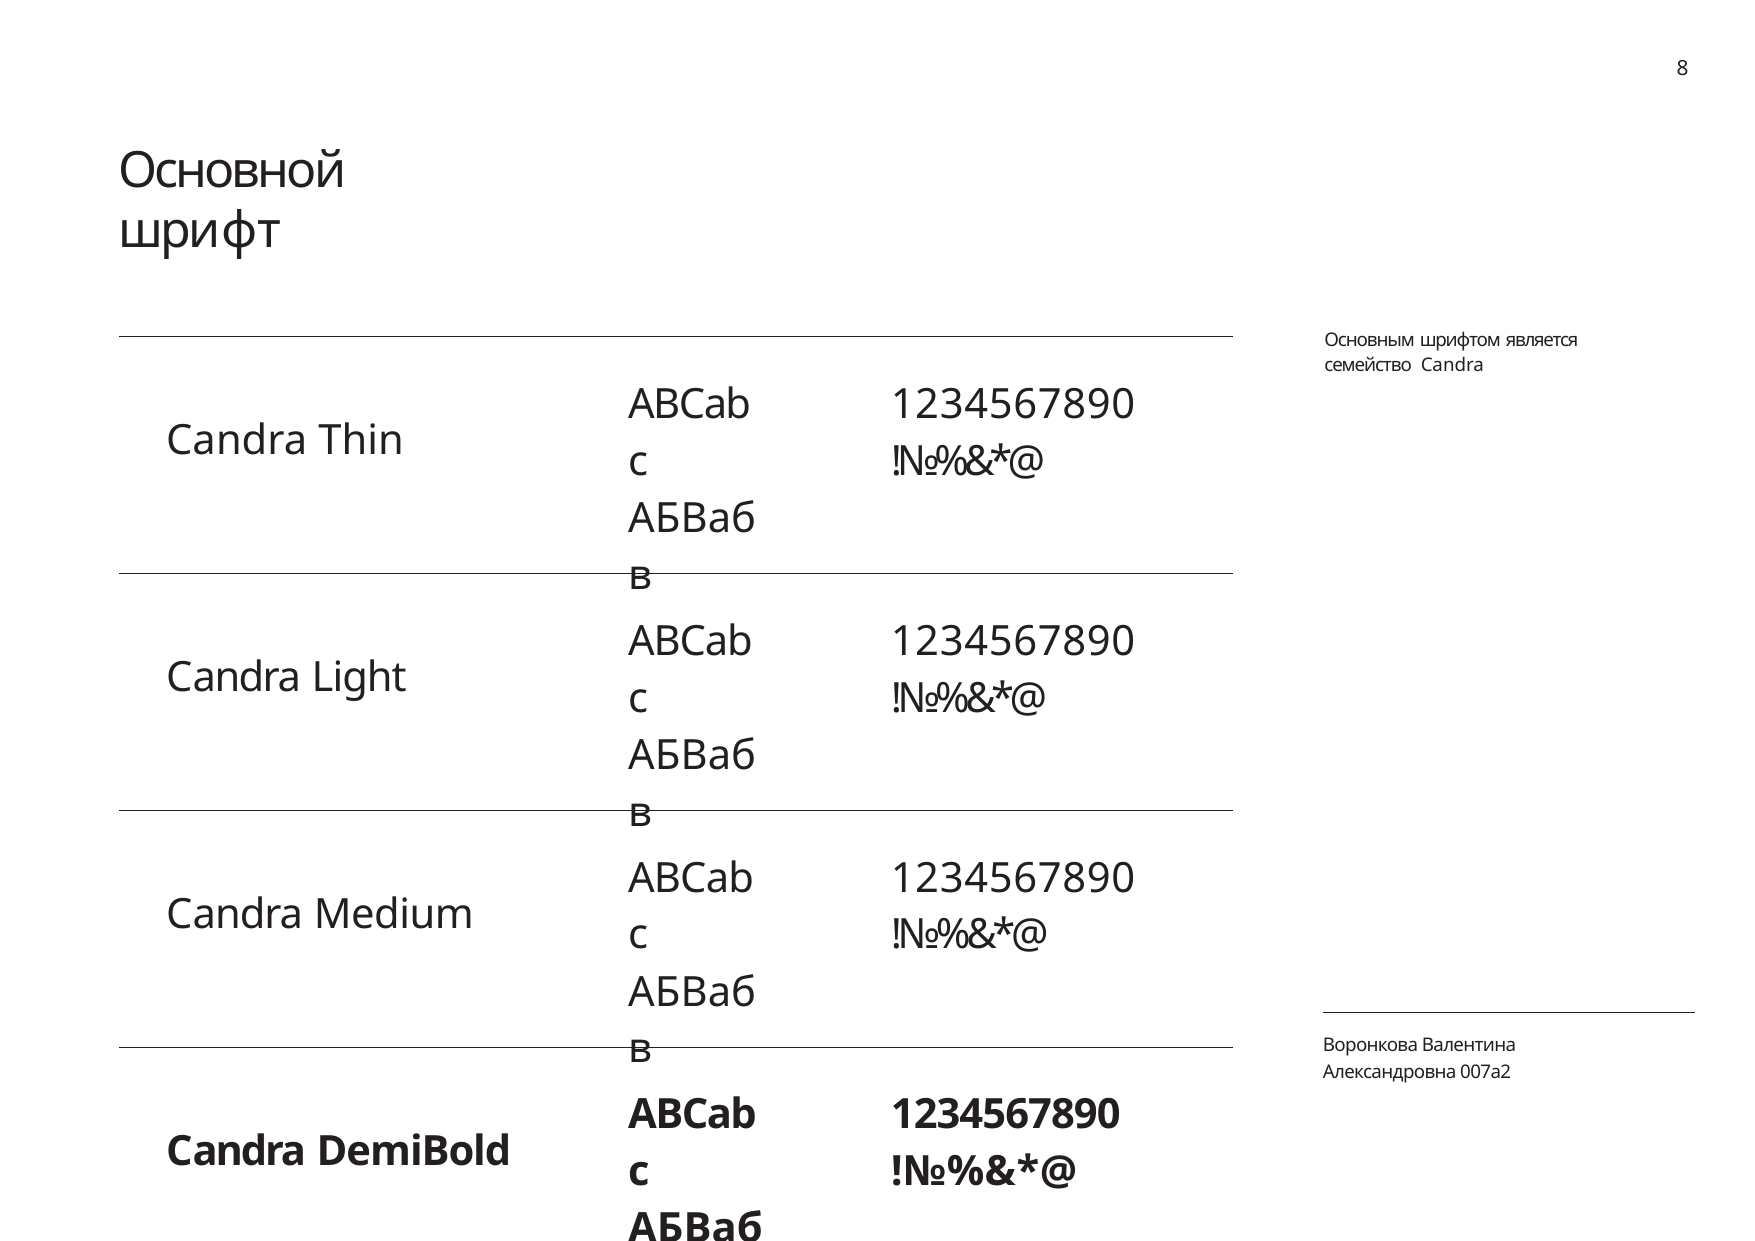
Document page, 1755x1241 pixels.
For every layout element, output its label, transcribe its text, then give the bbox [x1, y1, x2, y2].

table_cell 1234567890 !№%&*@ [830, 811, 1233, 1047]
text_box Основным шрифтом является семейство Candra [1322, 322, 1696, 375]
text_box 8 [1674, 52, 1702, 80]
text_box Воронкова Валентина Александровна 007а2 [1320, 1028, 1677, 1110]
table_cell Candra DemiBold [119, 1048, 589, 1241]
title Основной шрифт [116, 135, 478, 345]
table_cell ABCabc АБВабв [589, 574, 830, 810]
table_cell Candra Light [119, 574, 589, 810]
table_header 1234567890 !№%&*@ [830, 337, 1233, 573]
table_cell ABCabc АБВабв [589, 811, 830, 1047]
table_cell ABCabc АБВабв [589, 1048, 830, 1241]
table_header Candra Thin [119, 337, 589, 573]
table_cell 1234567890 !№%&*@ [830, 1048, 1233, 1241]
table_cell Candra Medium [119, 811, 589, 1047]
table_header ABCabc АБВабв [589, 337, 830, 573]
table_cell 1234567890 !№%&*@ [830, 574, 1233, 810]
